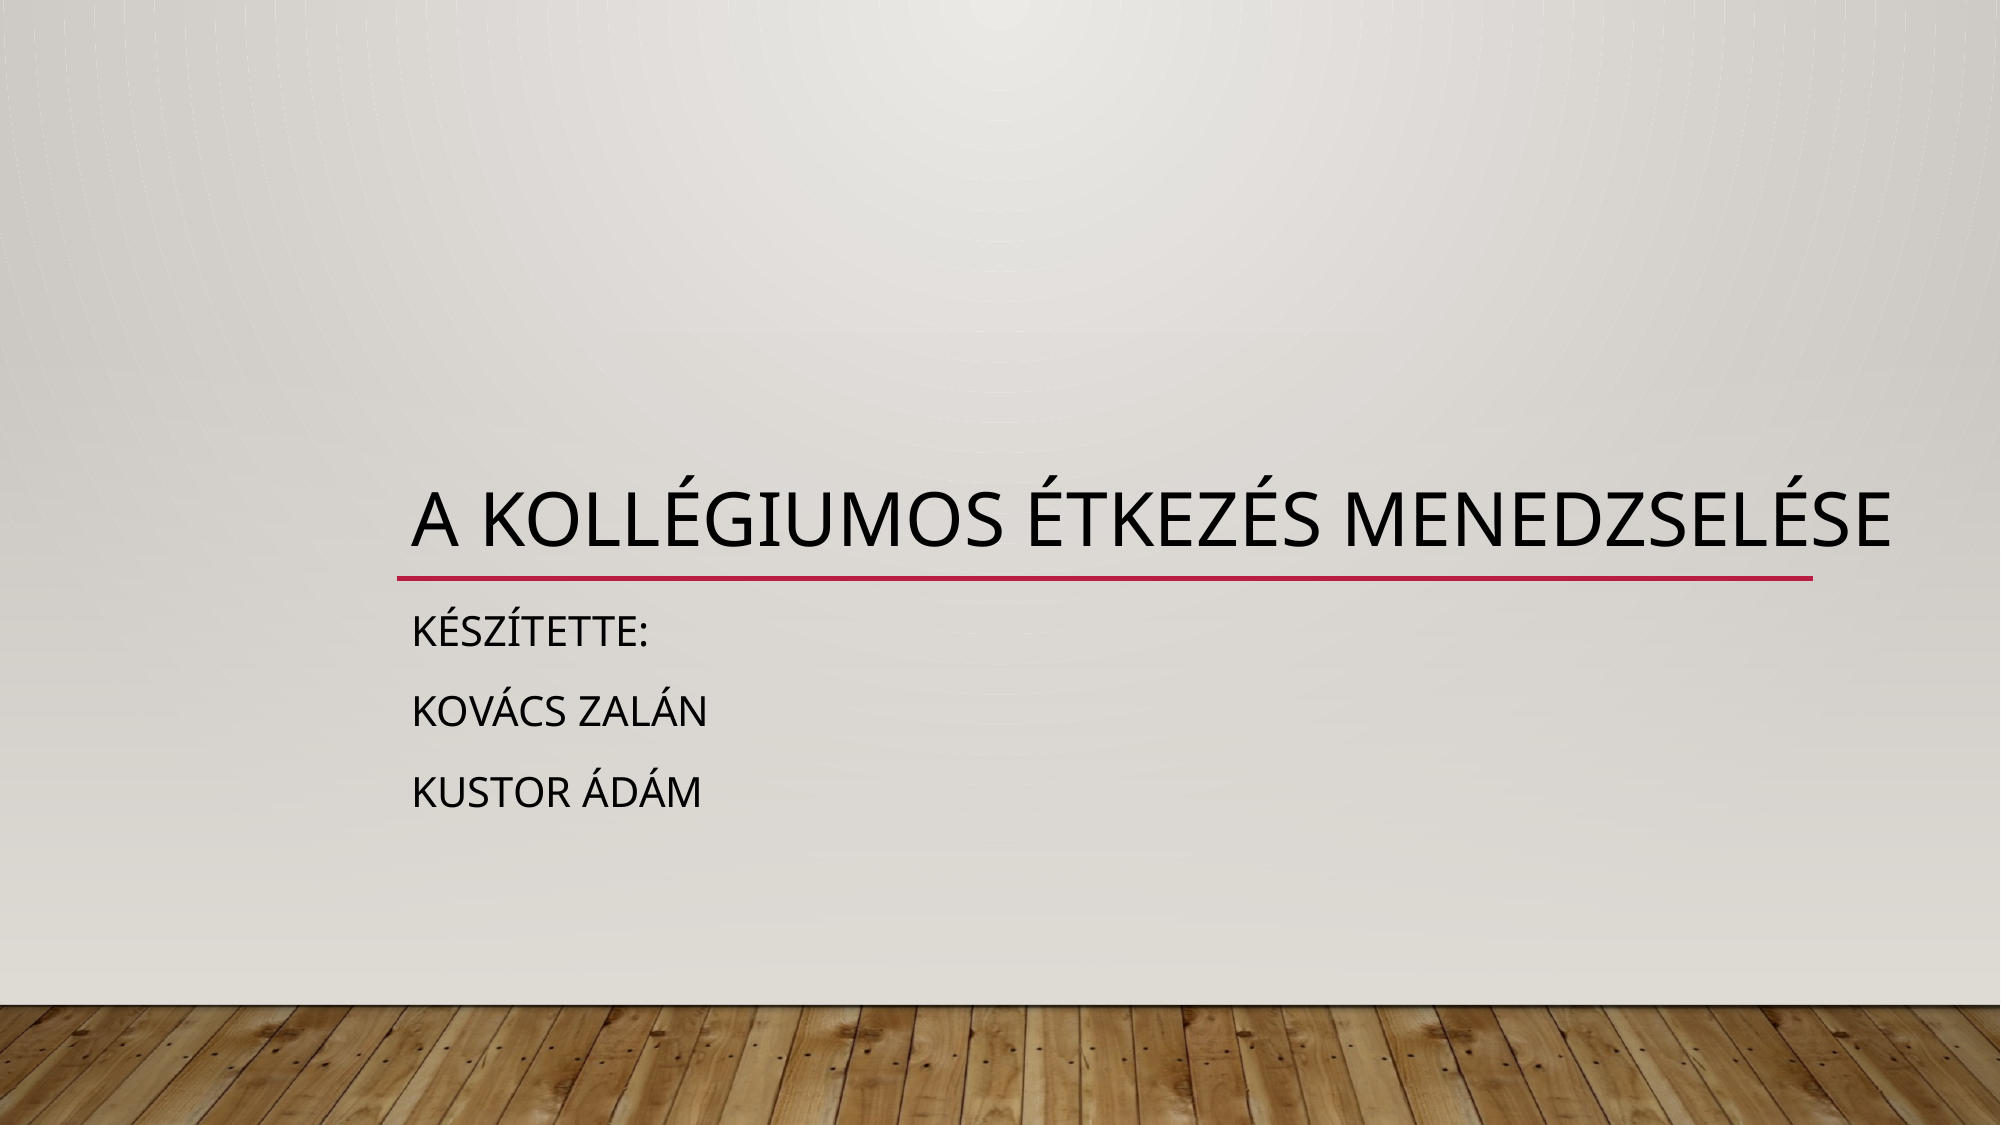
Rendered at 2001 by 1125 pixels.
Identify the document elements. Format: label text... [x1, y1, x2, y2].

subtitle Készítette: Kovács Zalán Kustor Ádám [396, 579, 1814, 740]
title A kollégiumos étkezés menedzselése [396, 145, 2000, 563]
picture [0, 1005, 2000, 1125]
